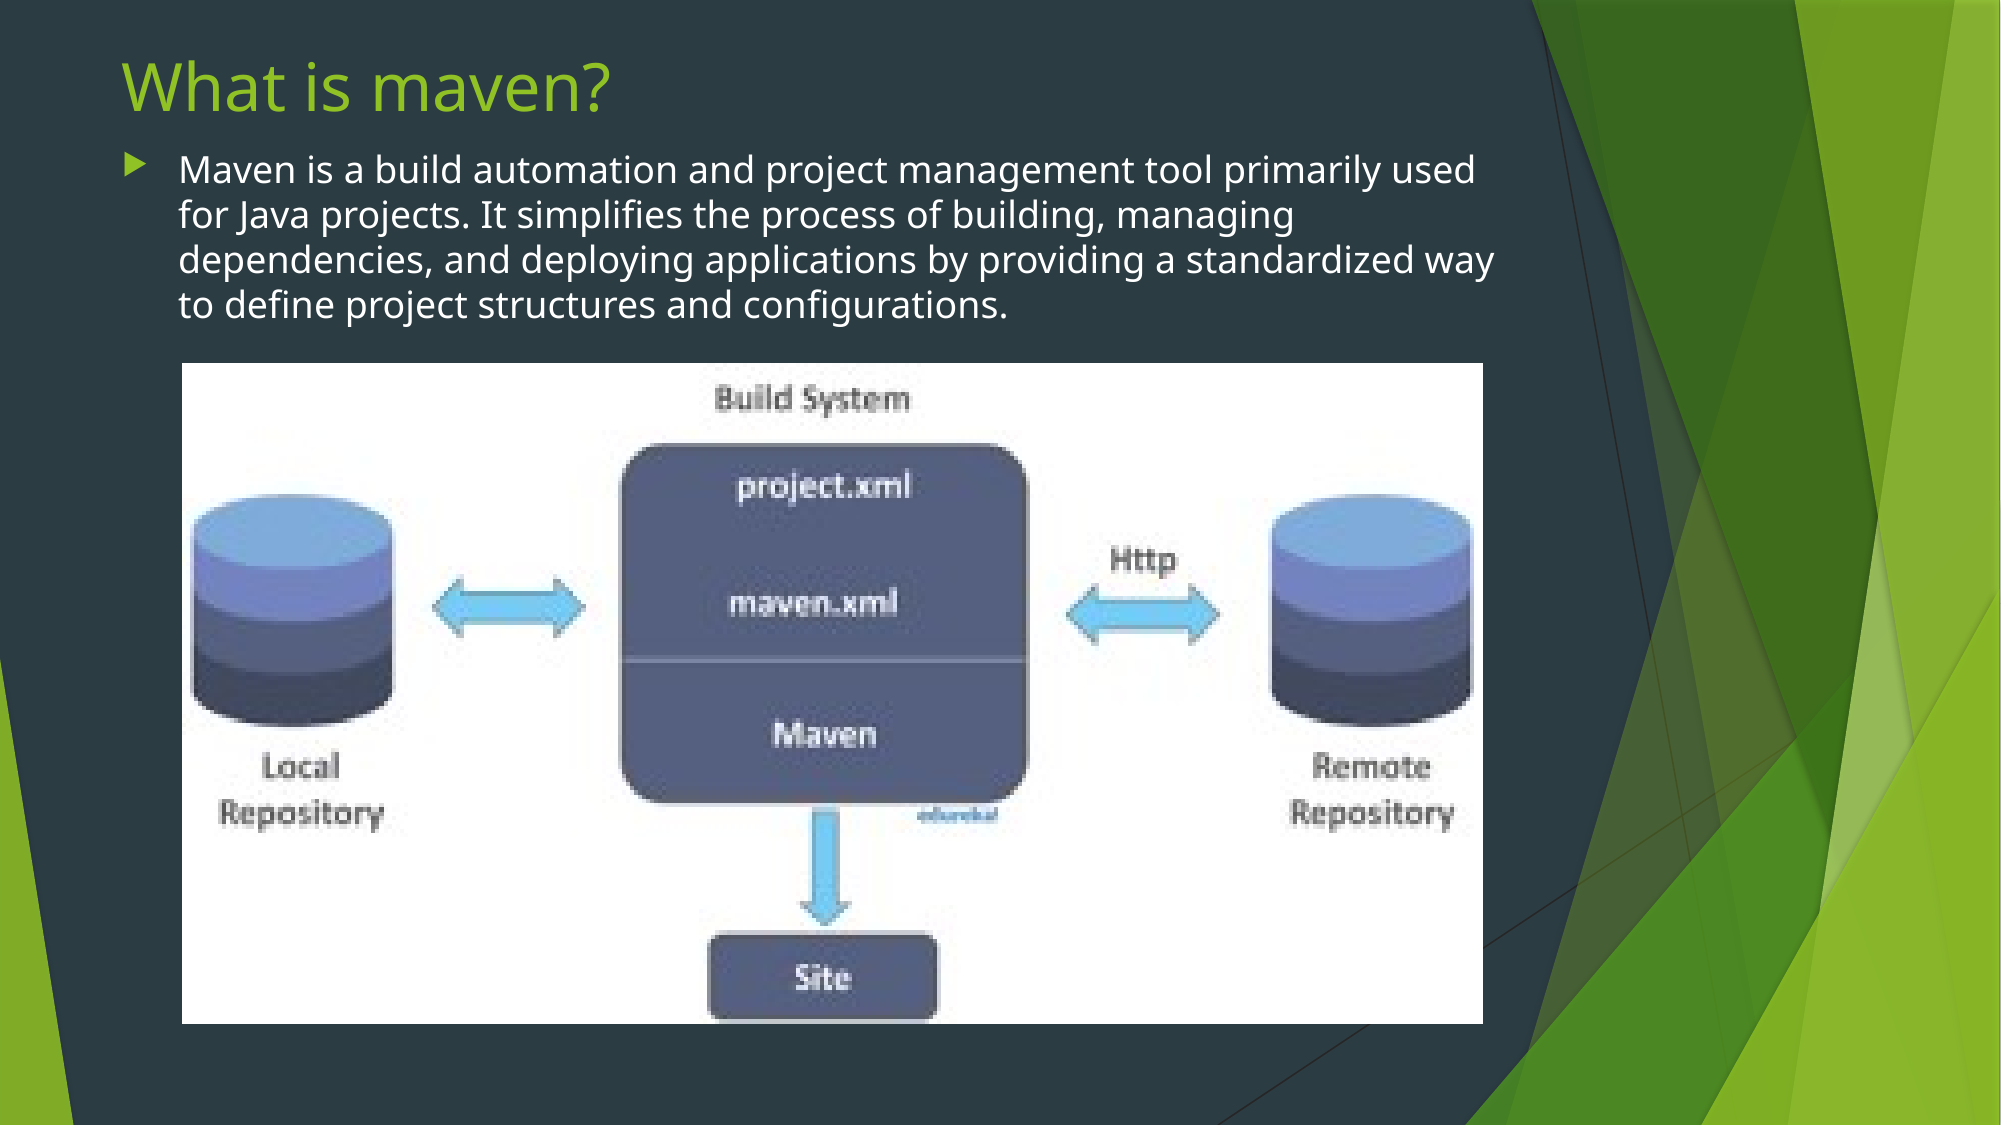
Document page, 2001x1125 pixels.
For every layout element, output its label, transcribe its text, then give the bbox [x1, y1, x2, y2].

picture [182, 362, 1484, 1025]
list What is maven? Maven is a build automation and project management tool primarily used for Java projects. It simplifies the process of building, managing dependencies, and deploying applications by providing a standardized way to define project structures and configurations. [106, 37, 1517, 674]
